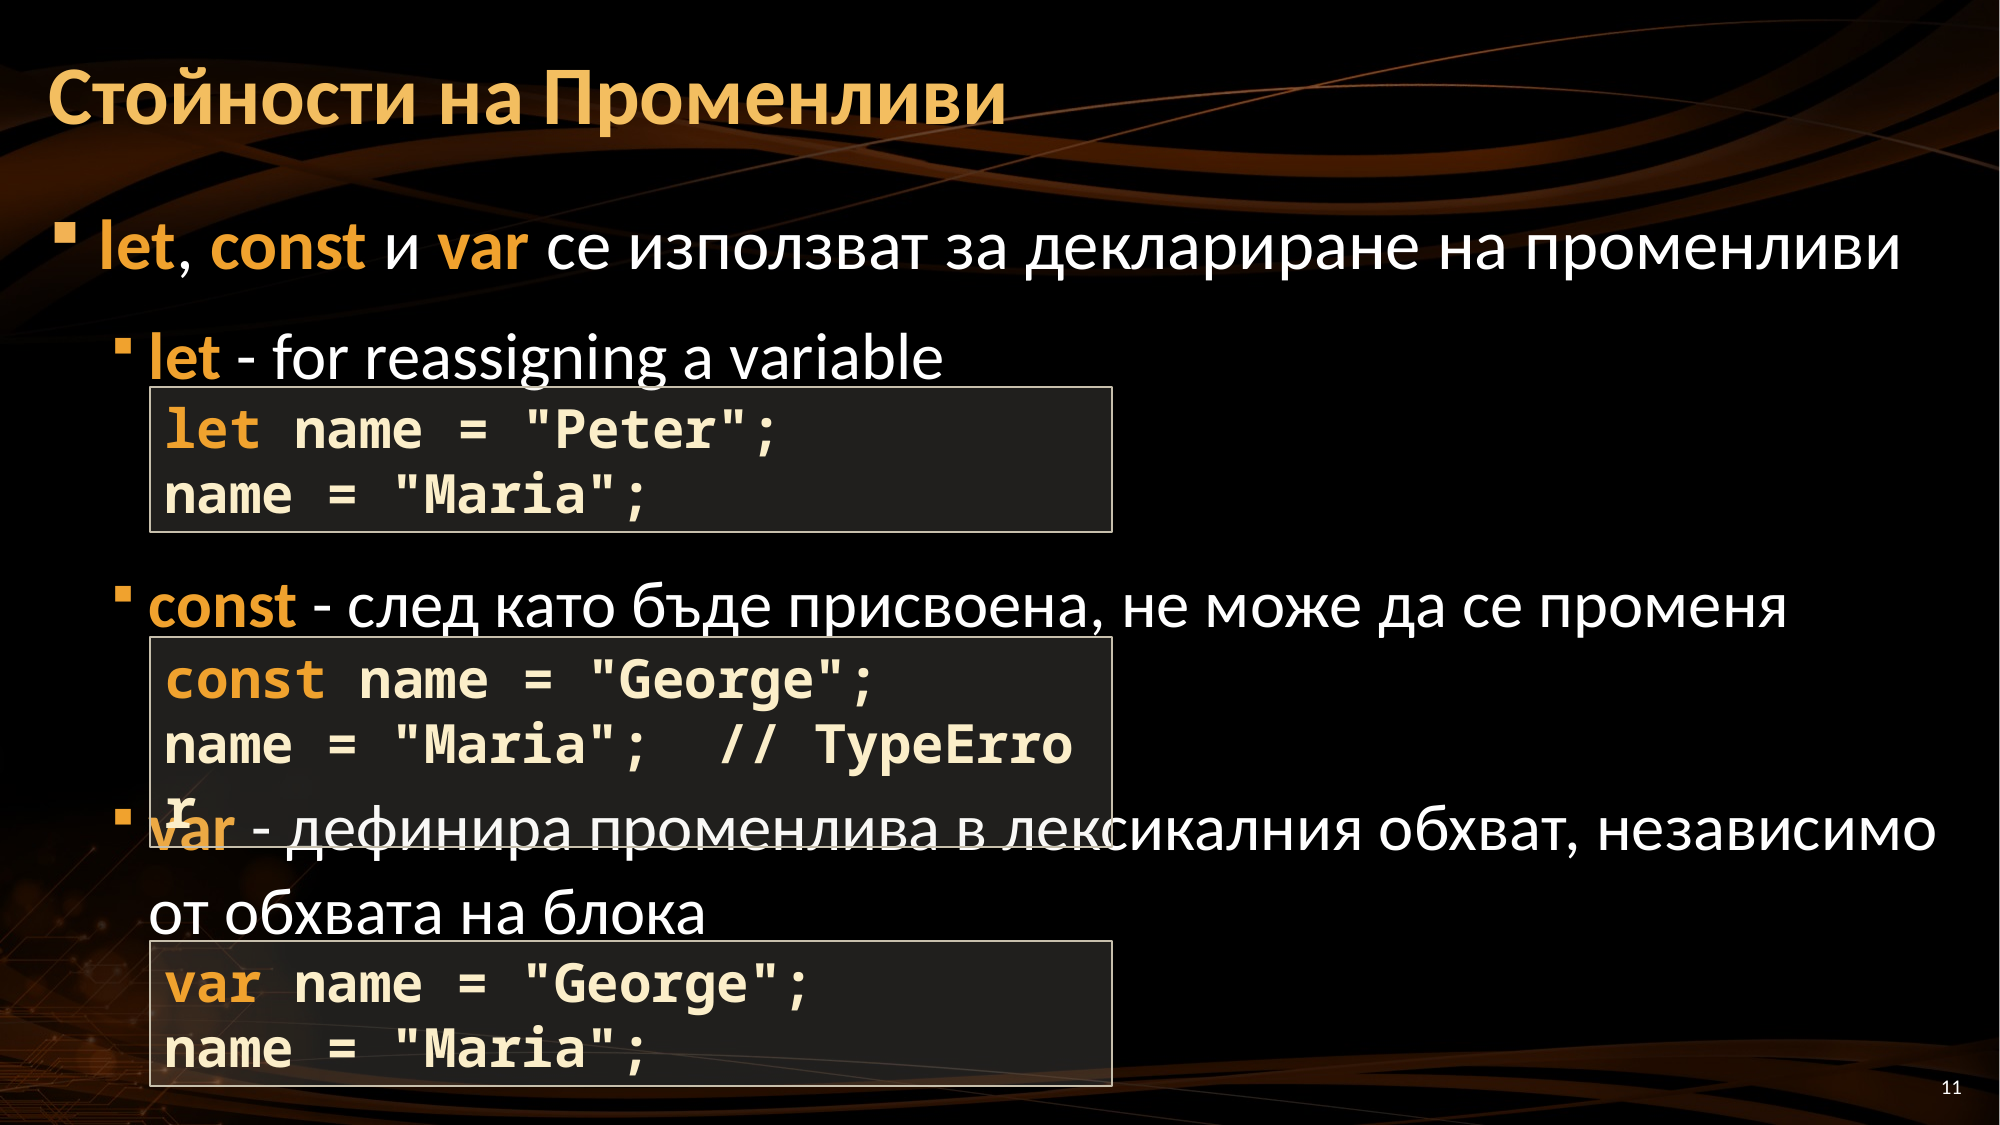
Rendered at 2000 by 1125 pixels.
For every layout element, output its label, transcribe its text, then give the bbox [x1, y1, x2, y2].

slide_number 11 [1897, 1070, 1968, 1103]
text_box const name = "George"; name = "Maria"; // TypeError [149, 637, 1113, 848]
text_box var name = "George"; name = "Maria"; [149, 941, 1113, 1086]
picture [0, 0, 2000, 1125]
title Стойности на Променливи [30, 6, 1968, 189]
text_box let name = "Peter"; name = "Maria"; [149, 387, 1113, 533]
list let, const и var се използват за деклариране на променливи let - for reassigning a variable const - след като бъде присвоена, не може да се променя var - дефинира променлива в лексикалния обхват, независимо от обхвата на блока [31, 189, 1968, 1103]
